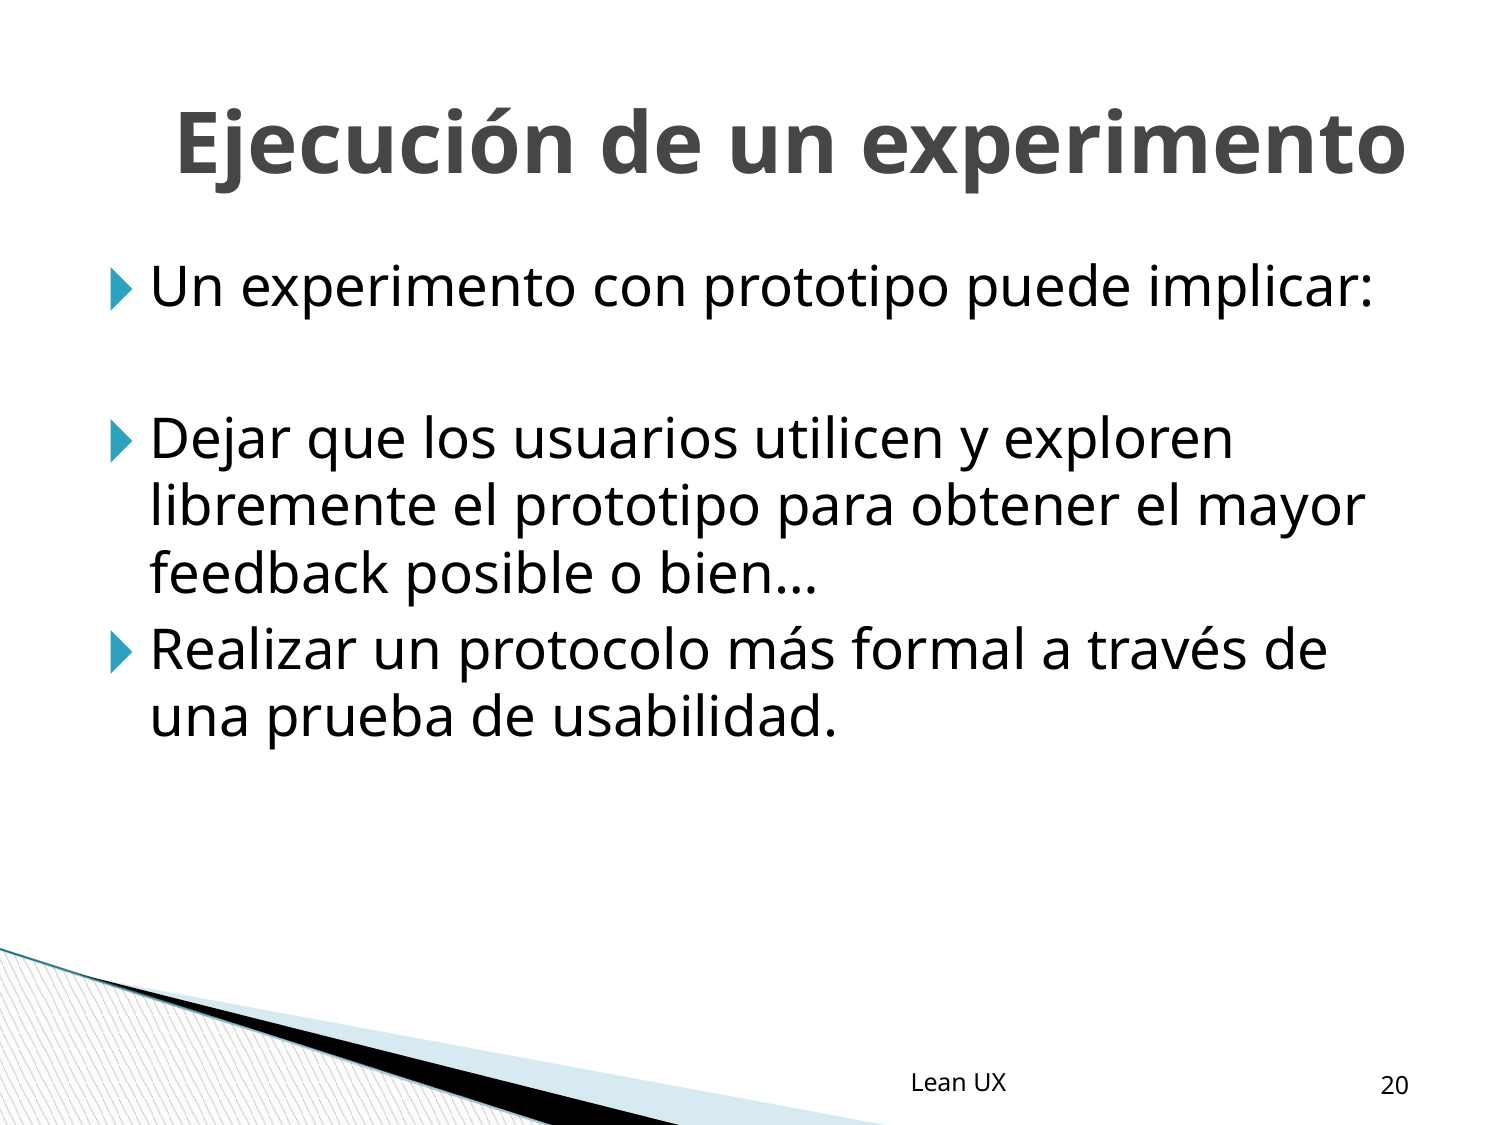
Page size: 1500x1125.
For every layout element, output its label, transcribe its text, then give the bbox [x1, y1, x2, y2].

text_box Lean UX [718, 1051, 1199, 1112]
list Un experimento con prototipo puede implicar: Dejar que los usuarios utilicen y exploren libremente el prototipo para obtener el mayor feedback posible o bien… Realizar un protocolo más formal a través de una prueba de usabilidad. [75, 242, 1425, 986]
title Ejecución de un experimento [75, 45, 1425, 233]
text_box ‹#› [1257, 1046, 1425, 1112]
picture [0, 947, 559, 1125]
